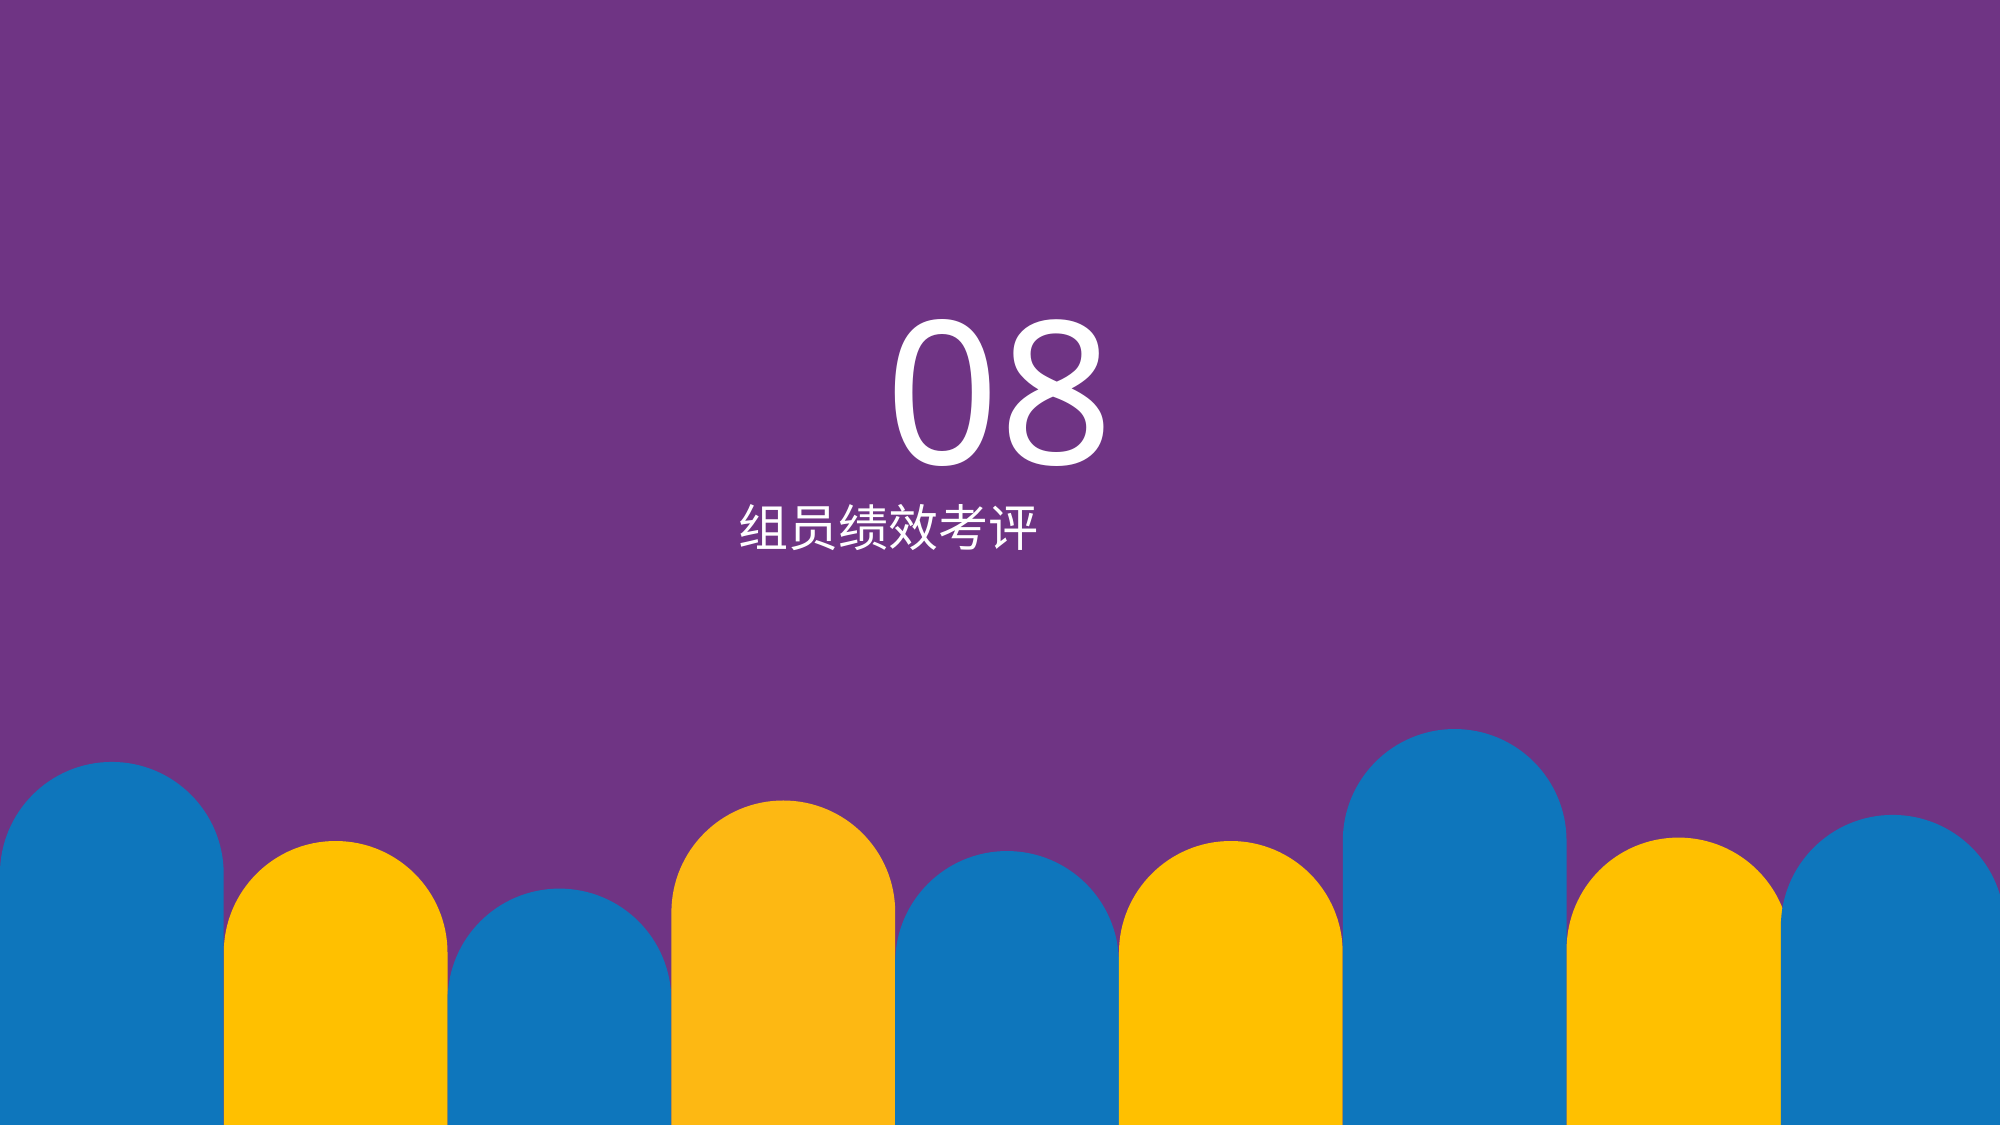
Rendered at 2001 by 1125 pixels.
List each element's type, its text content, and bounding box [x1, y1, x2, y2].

text_box 组员绩效考评 [723, 489, 1277, 565]
text_box [1565, 836, 1782, 1125]
text_box [1117, 839, 1341, 1125]
text_box 08 [767, 257, 1233, 489]
text_box [446, 887, 670, 1125]
text_box [1341, 728, 1568, 1125]
text_box [670, 799, 897, 1125]
text_box [1779, 813, 2000, 1125]
text_box [0, 760, 225, 1125]
text_box [894, 850, 1118, 1125]
text_box [222, 839, 449, 1125]
